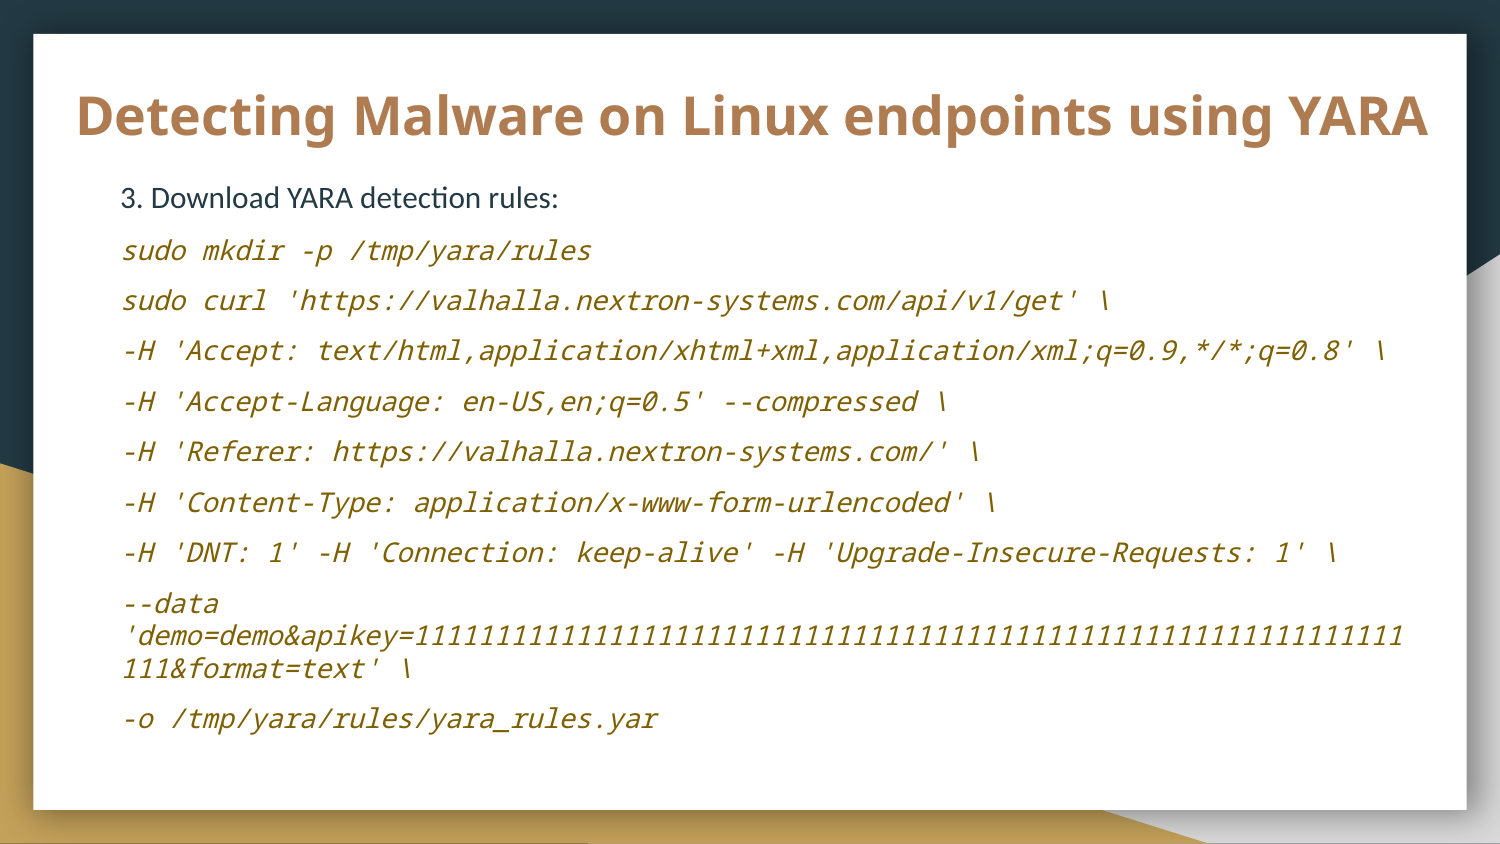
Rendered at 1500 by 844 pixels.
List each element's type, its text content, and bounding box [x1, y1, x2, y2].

title Detecting Malware on Linux endpoints using YARA [60, 66, 1450, 208]
list 3. Download YARA detection rules: sudo mkdir -p /tmp/yara/rules sudo curl 'https://valhalla.nextron-systems.com/api/v1/get' \ -H 'Accept: text/html,application/xhtml+xml,application/xml;q=0.9,*/*;q=0.8' \ -H 'Accept-Language: en-US,en;q=0.5' --compressed \ -H 'Referer: https://valhalla.nextron-systems.com/' \ -H 'Content-Type: application/x-www-form-urlencoded' \ -H 'DNT: 1' -H 'Connection: keep-alive' -H 'Upgrade-Insecure-Requests: 1' \ --data 'demo=demo&apikey=1111111111111111111111111111111111111111111111111111111111111111&format=text' \ -o /tmp/yara/rules/yara_rules.yar [105, 208, 1429, 764]
